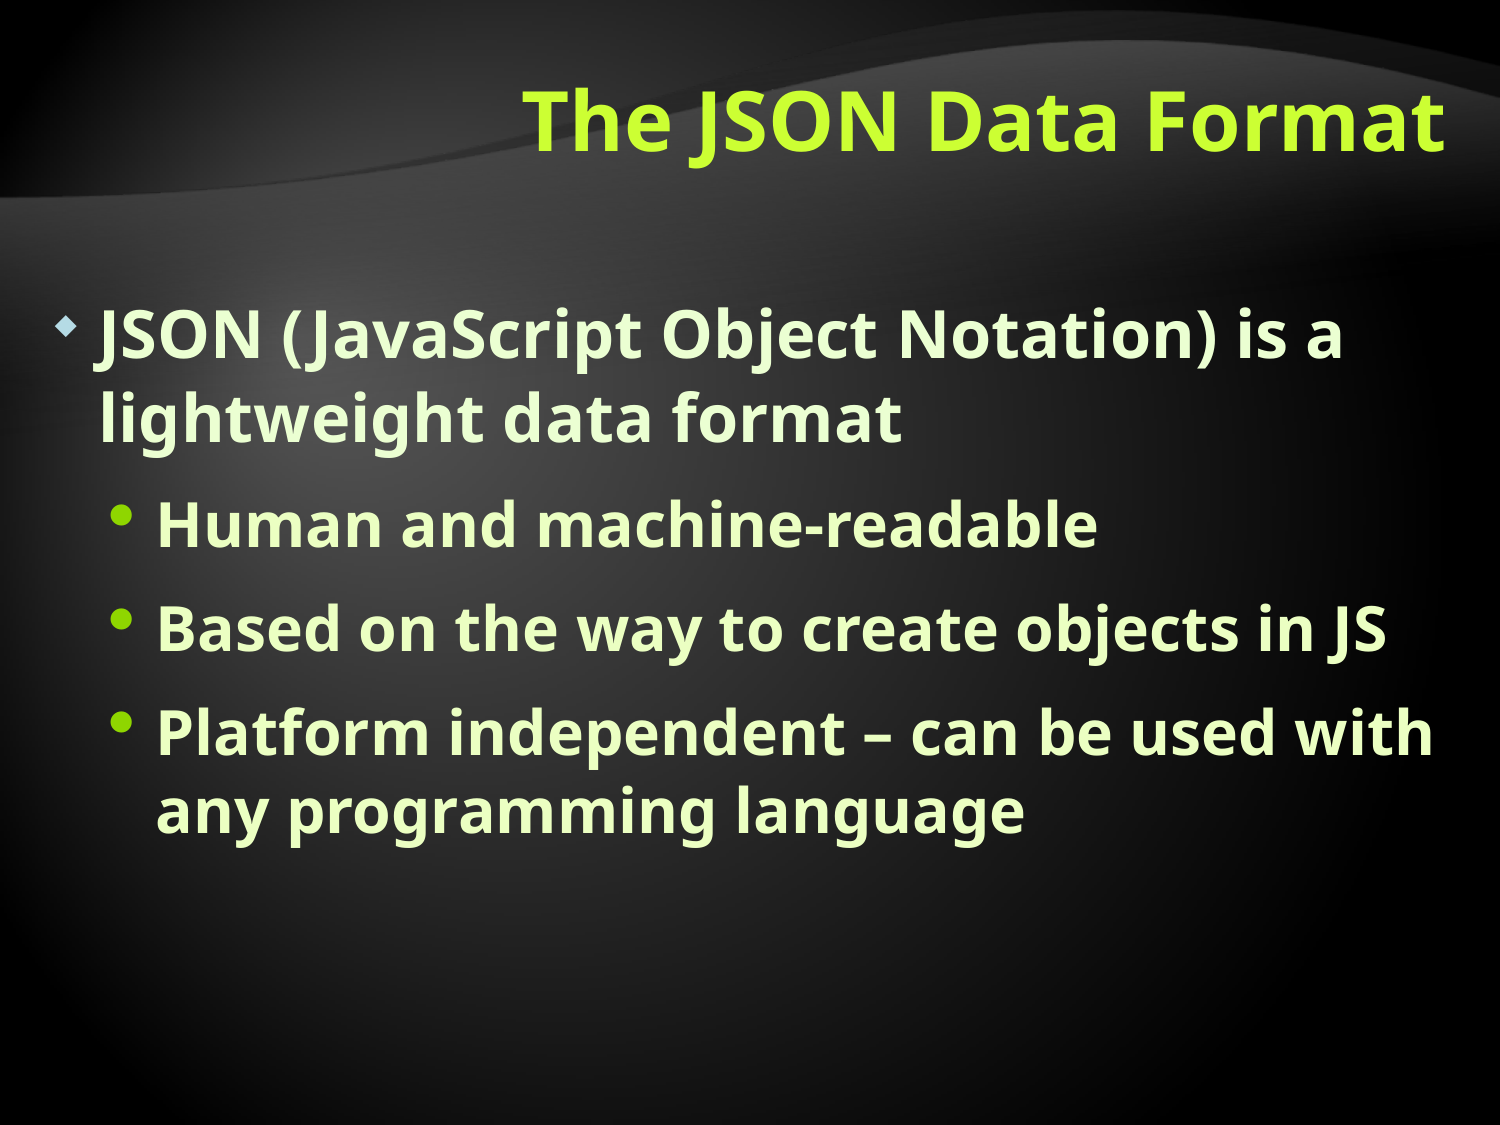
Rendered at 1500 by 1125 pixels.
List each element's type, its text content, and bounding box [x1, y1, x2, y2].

picture [0, 0, 1500, 1125]
title The JSON Data Format [300, 57, 1463, 196]
list JSON (JavaScript Object Notation) is a lightweight data format Human and machine-readable Based on the way to create objects in JS Platform independent – can be used with any programming language [37, 281, 1463, 1100]
